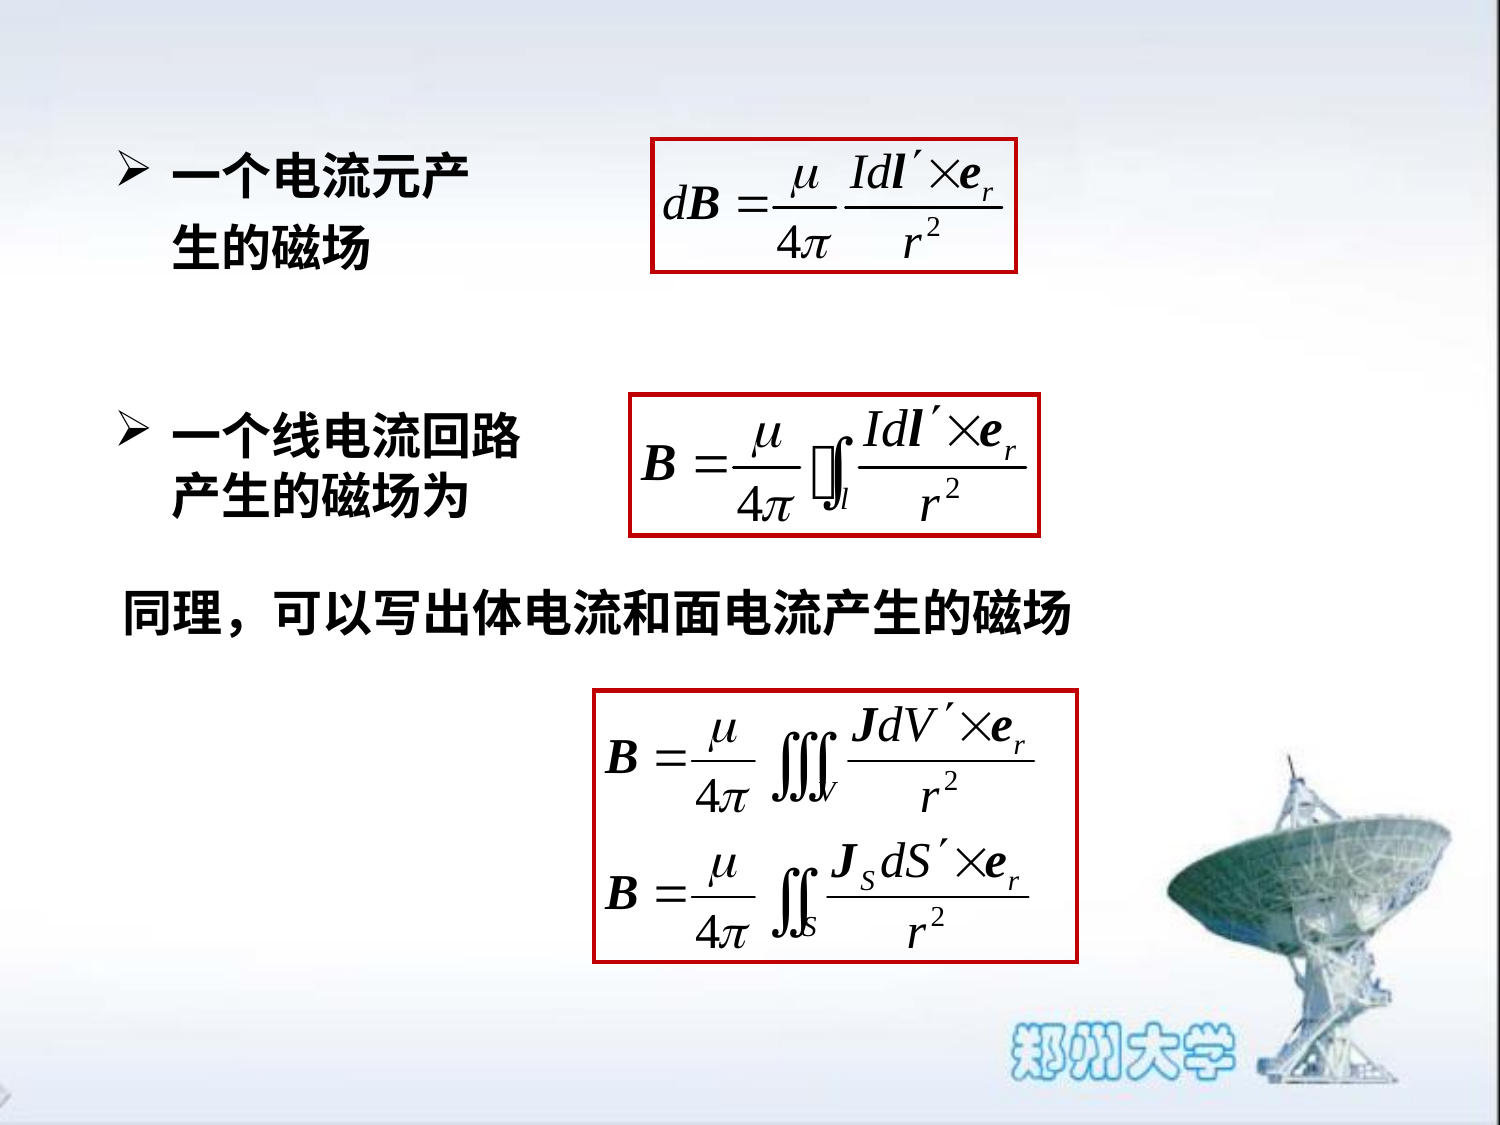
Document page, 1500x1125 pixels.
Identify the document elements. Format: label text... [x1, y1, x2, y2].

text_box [654, 141, 1014, 270]
text_box 同理，可以写出体电流和面电流产生的磁场 [107, 574, 1088, 650]
text_box 一个线电流回路产生的磁场为 [100, 397, 552, 532]
picture [0, 0, 1500, 1125]
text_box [631, 396, 1037, 534]
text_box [595, 692, 1075, 961]
text_box 一个电流元产生的磁场 [100, 125, 498, 285]
